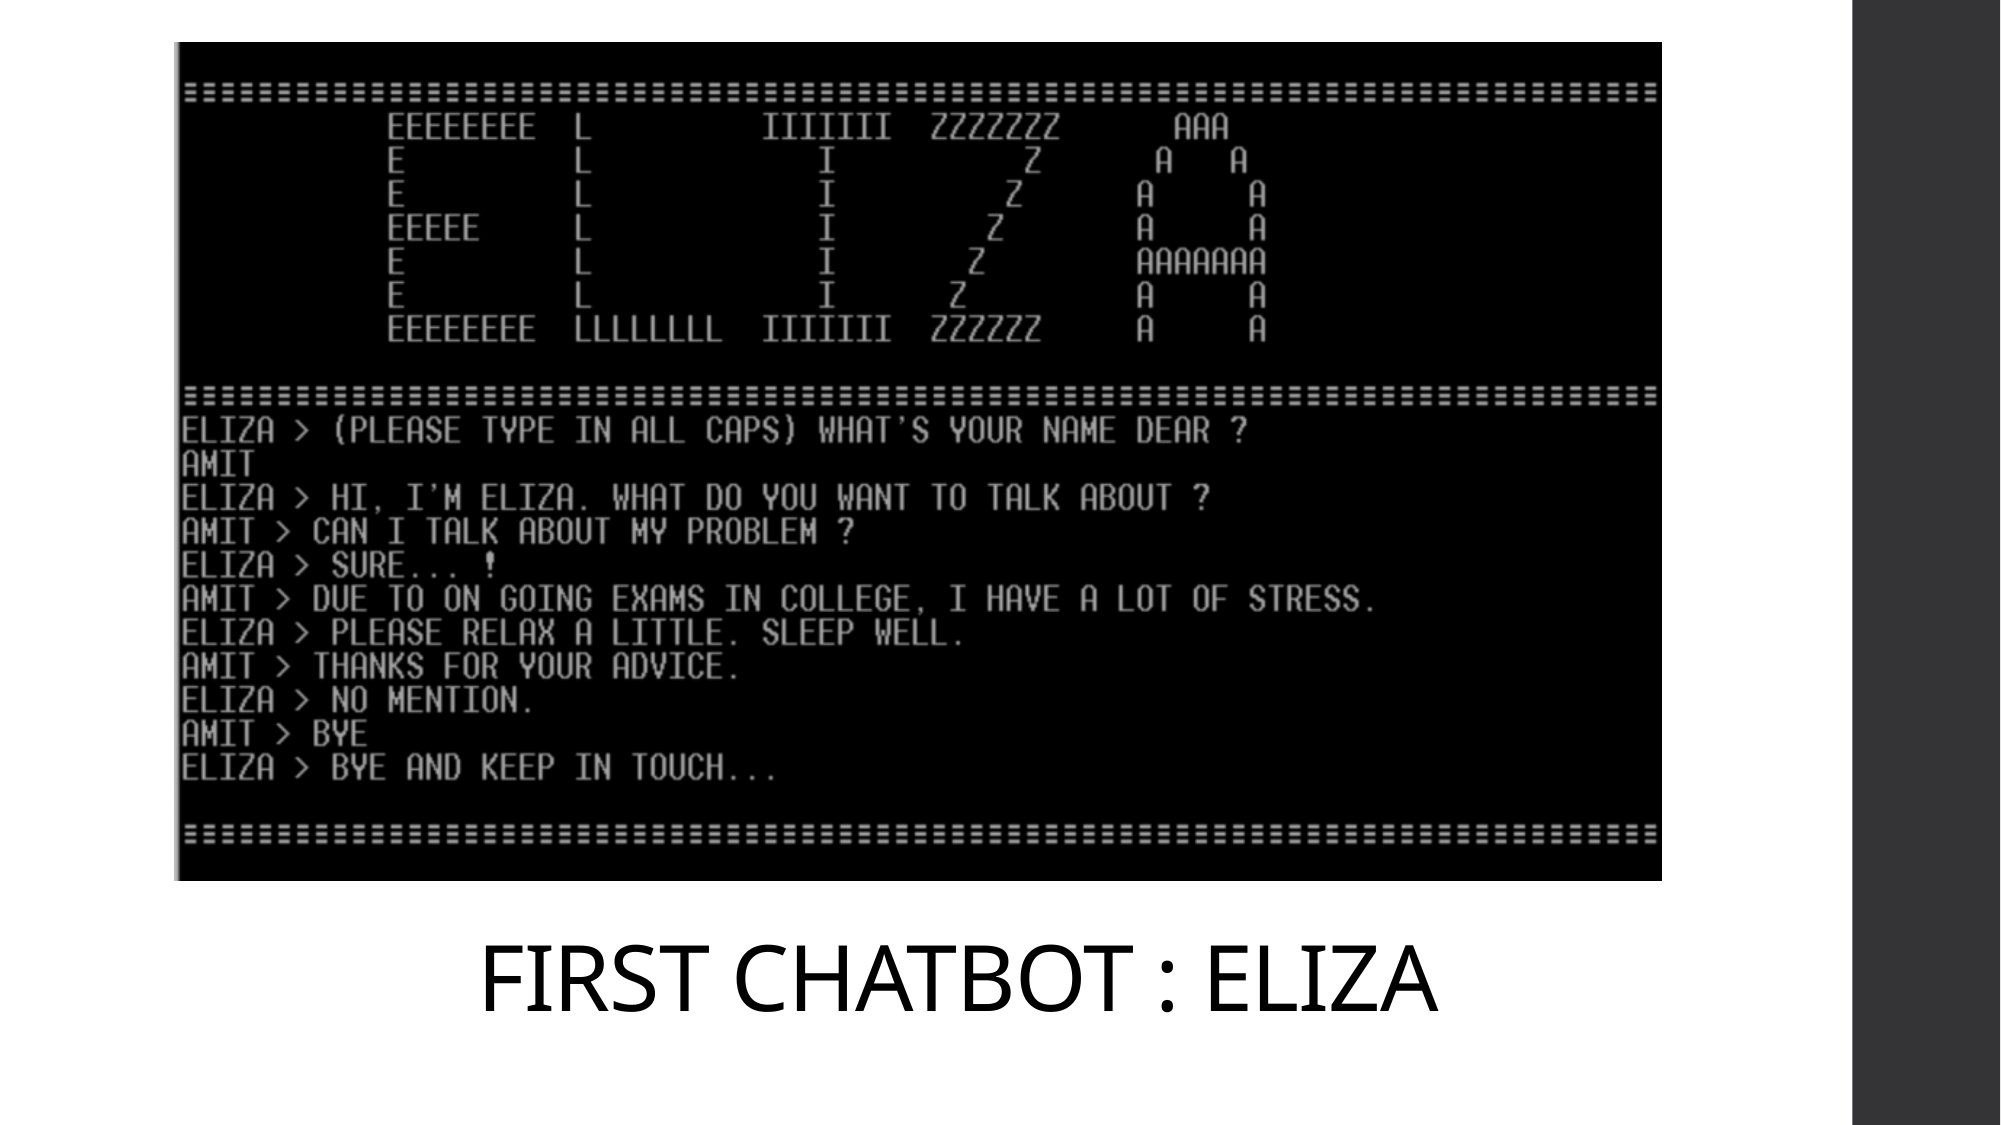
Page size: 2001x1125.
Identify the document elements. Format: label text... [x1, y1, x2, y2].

text_box FIRST CHATBOT : ELIZA [139, 924, 1778, 1036]
picture [174, 42, 1662, 881]
